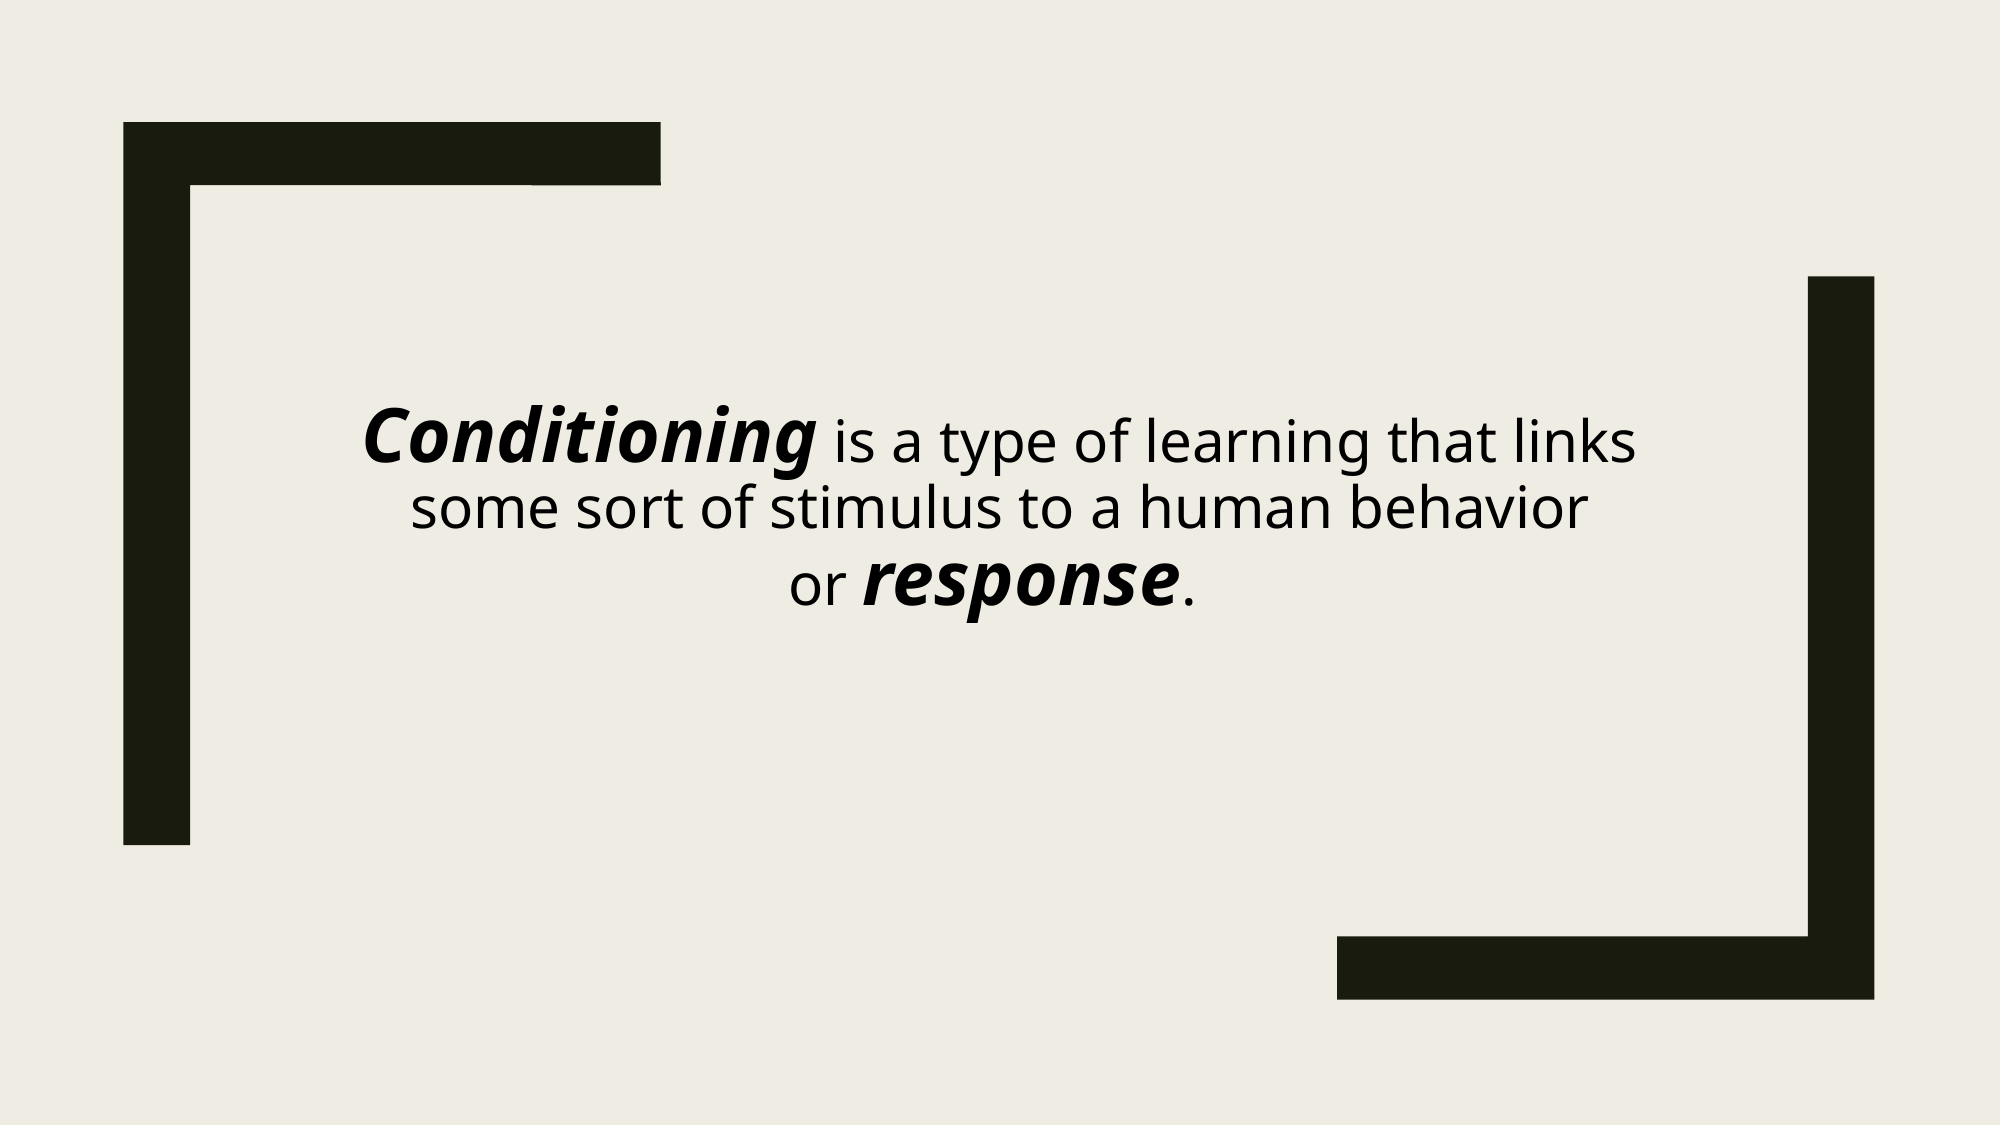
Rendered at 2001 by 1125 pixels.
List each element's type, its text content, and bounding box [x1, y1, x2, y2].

title Conditioning is a type of learning that links some sort of stimulus to a human behavior or response. [314, 354, 1686, 699]
